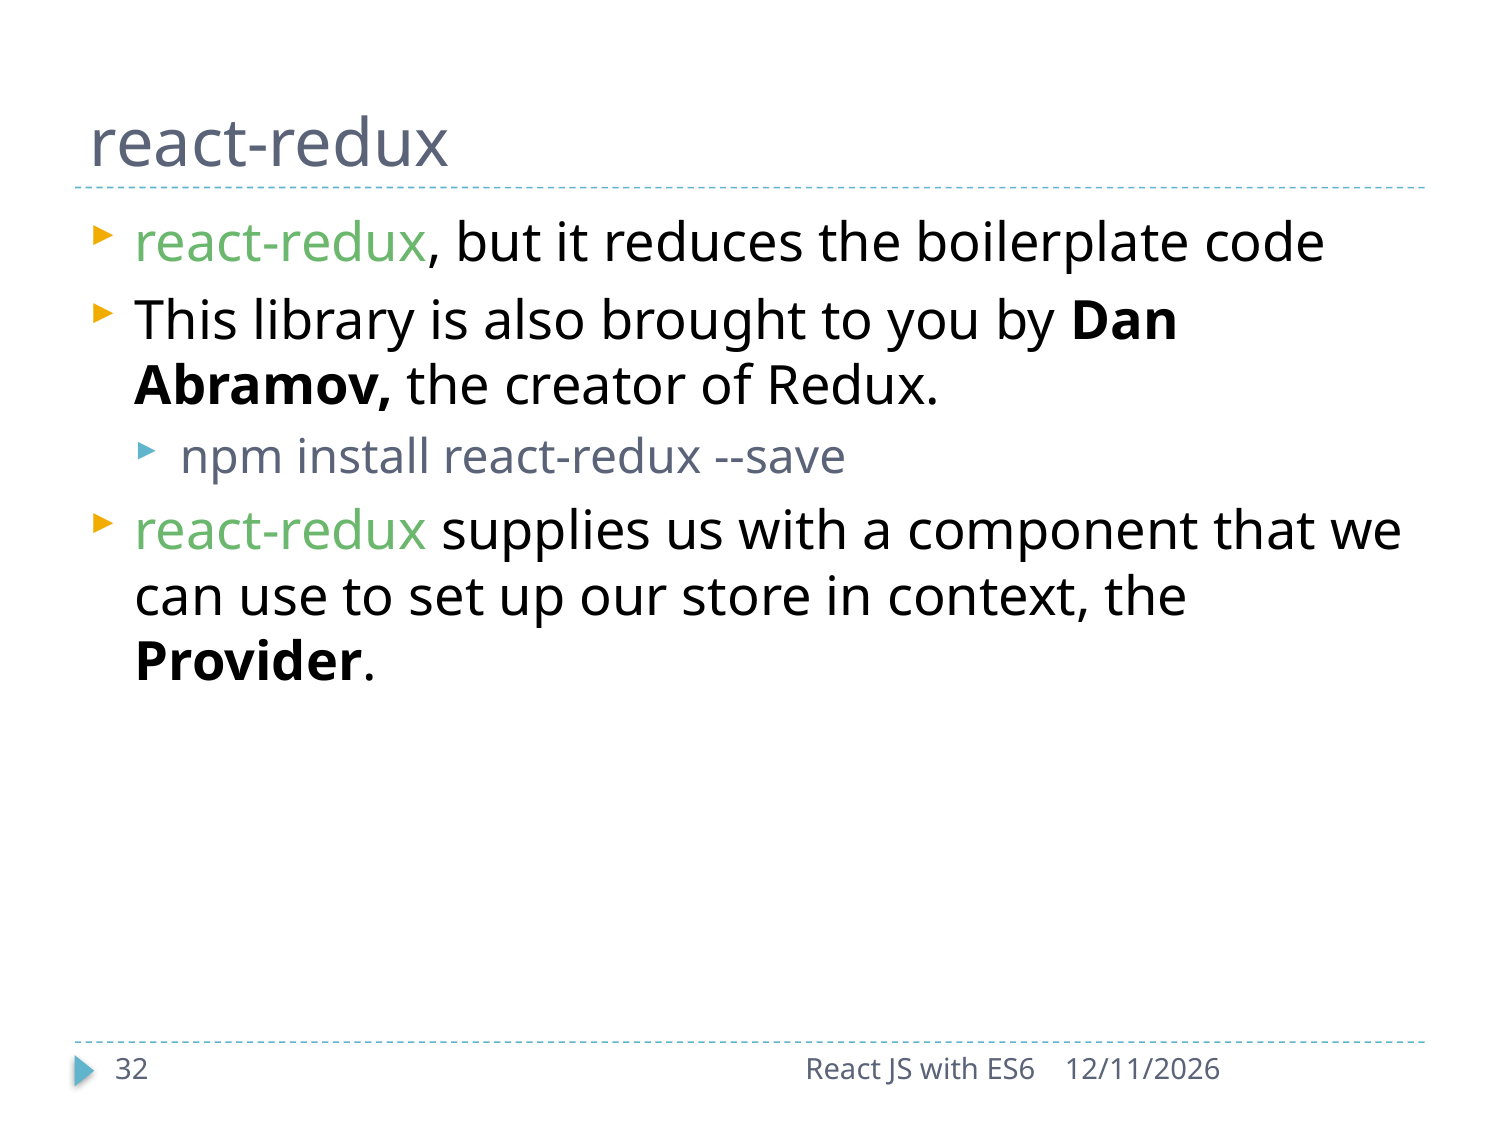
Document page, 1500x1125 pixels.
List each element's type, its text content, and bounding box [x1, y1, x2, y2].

slide_number 32 [100, 1042, 426, 1103]
list react-redux, but it reduces the boilerplate code This library is also brought to you by Dan Abramov, the creator of Redux. npm install react-redux --save react-redux supplies us with a component that we can use to set up our store in context, the Provider. [75, 200, 1425, 1010]
title react-redux [75, 24, 1425, 188]
footer React JS with ES6 [475, 1042, 1051, 1103]
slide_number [1051, 1042, 1426, 1103]
